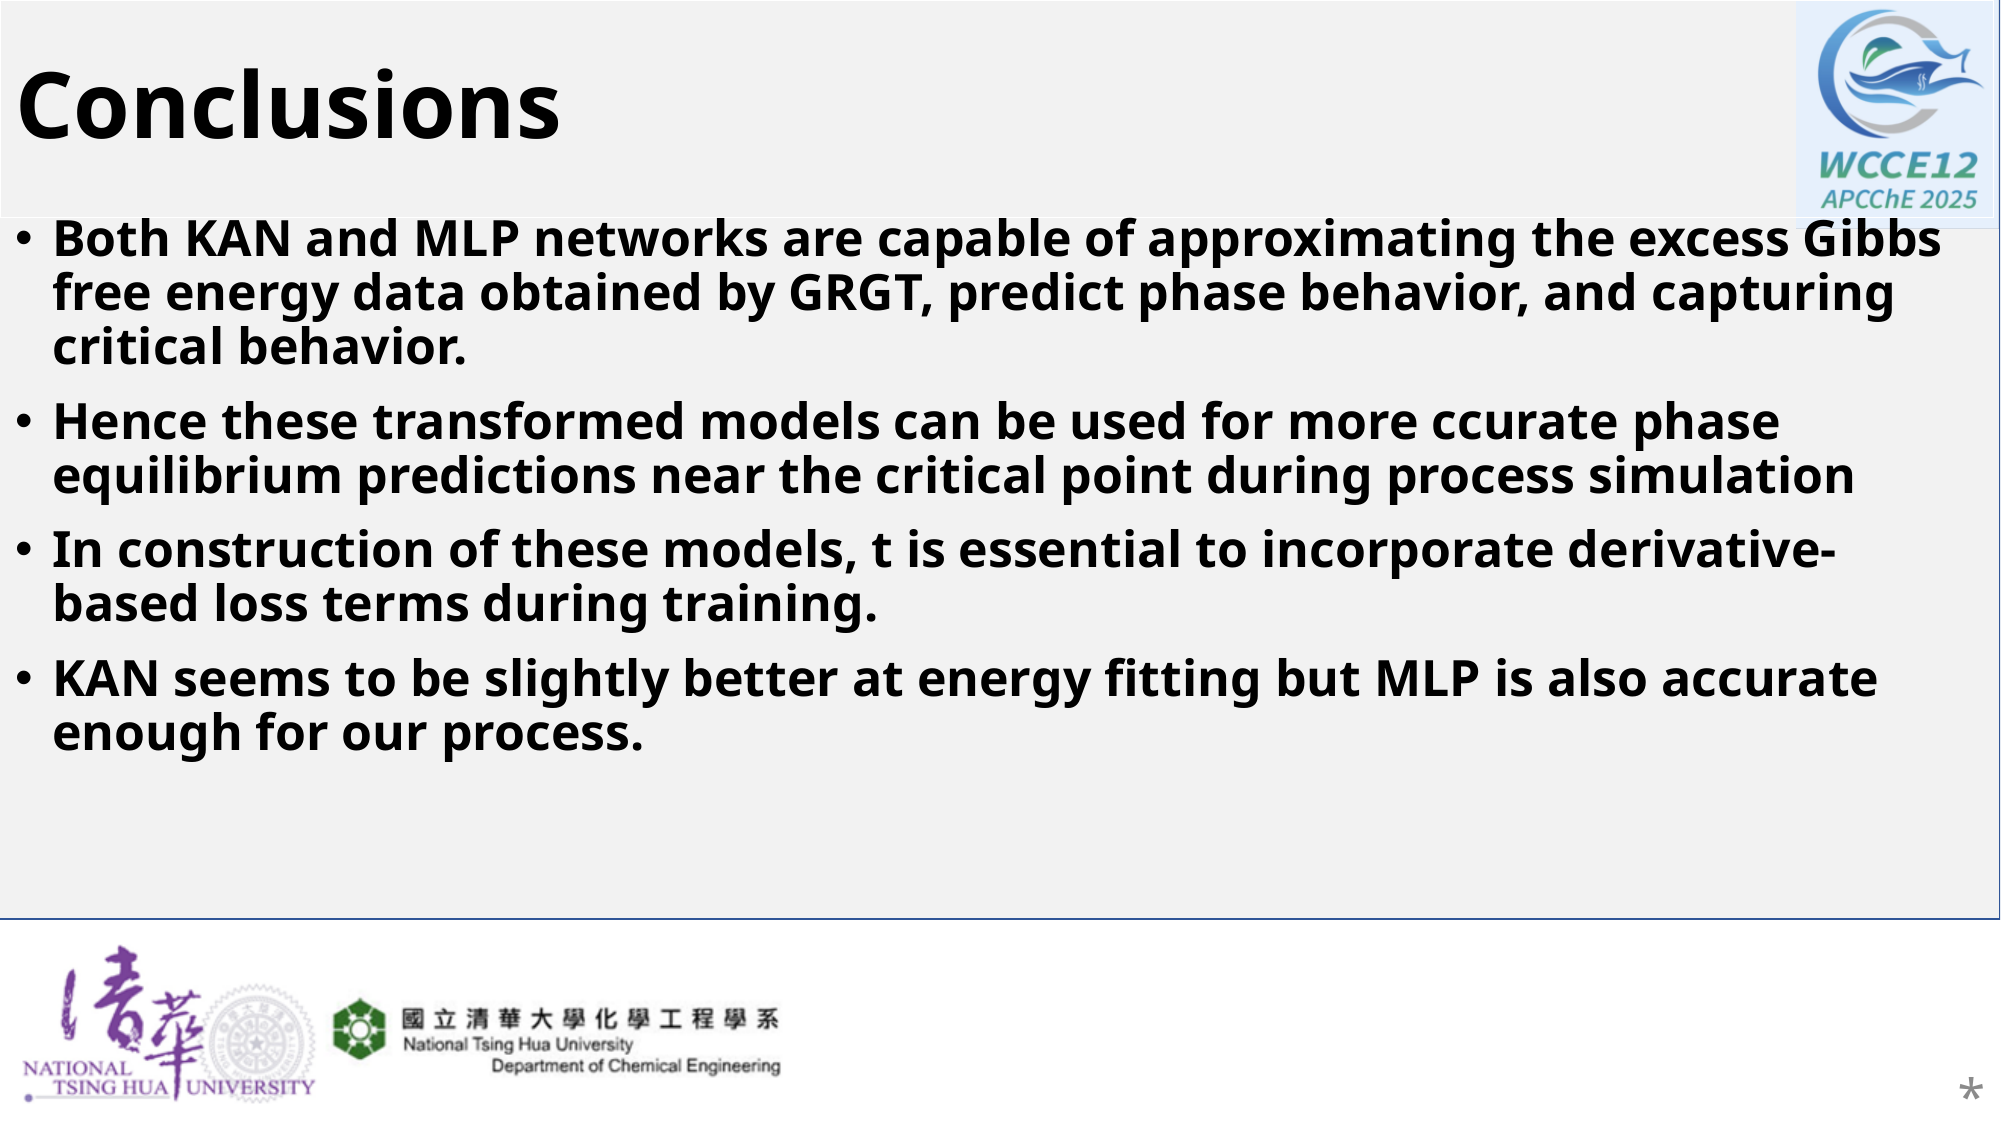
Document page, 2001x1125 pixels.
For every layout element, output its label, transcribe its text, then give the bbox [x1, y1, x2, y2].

list Both KAN and MLP networks are capable of approximating​ the excess Gibbs free energy data obtained by GRGT, predict phase behavior, and capturing critical behavior. Hence these transformed models can be used for more ccurate phase equilibrium predictions near the critical point during process simulation In construction of these models, t is essential to incorporate derivative-based loss terms during training. KAN seems to be slightly better at energy fitting but MLP is also accurate enough for our process. [0, 205, 1994, 920]
slide_number * [1550, 1065, 2000, 1125]
title Conclusions [0, 0, 1994, 205]
picture [1994, 0, 2000, 230]
picture [0, 920, 2001, 1125]
